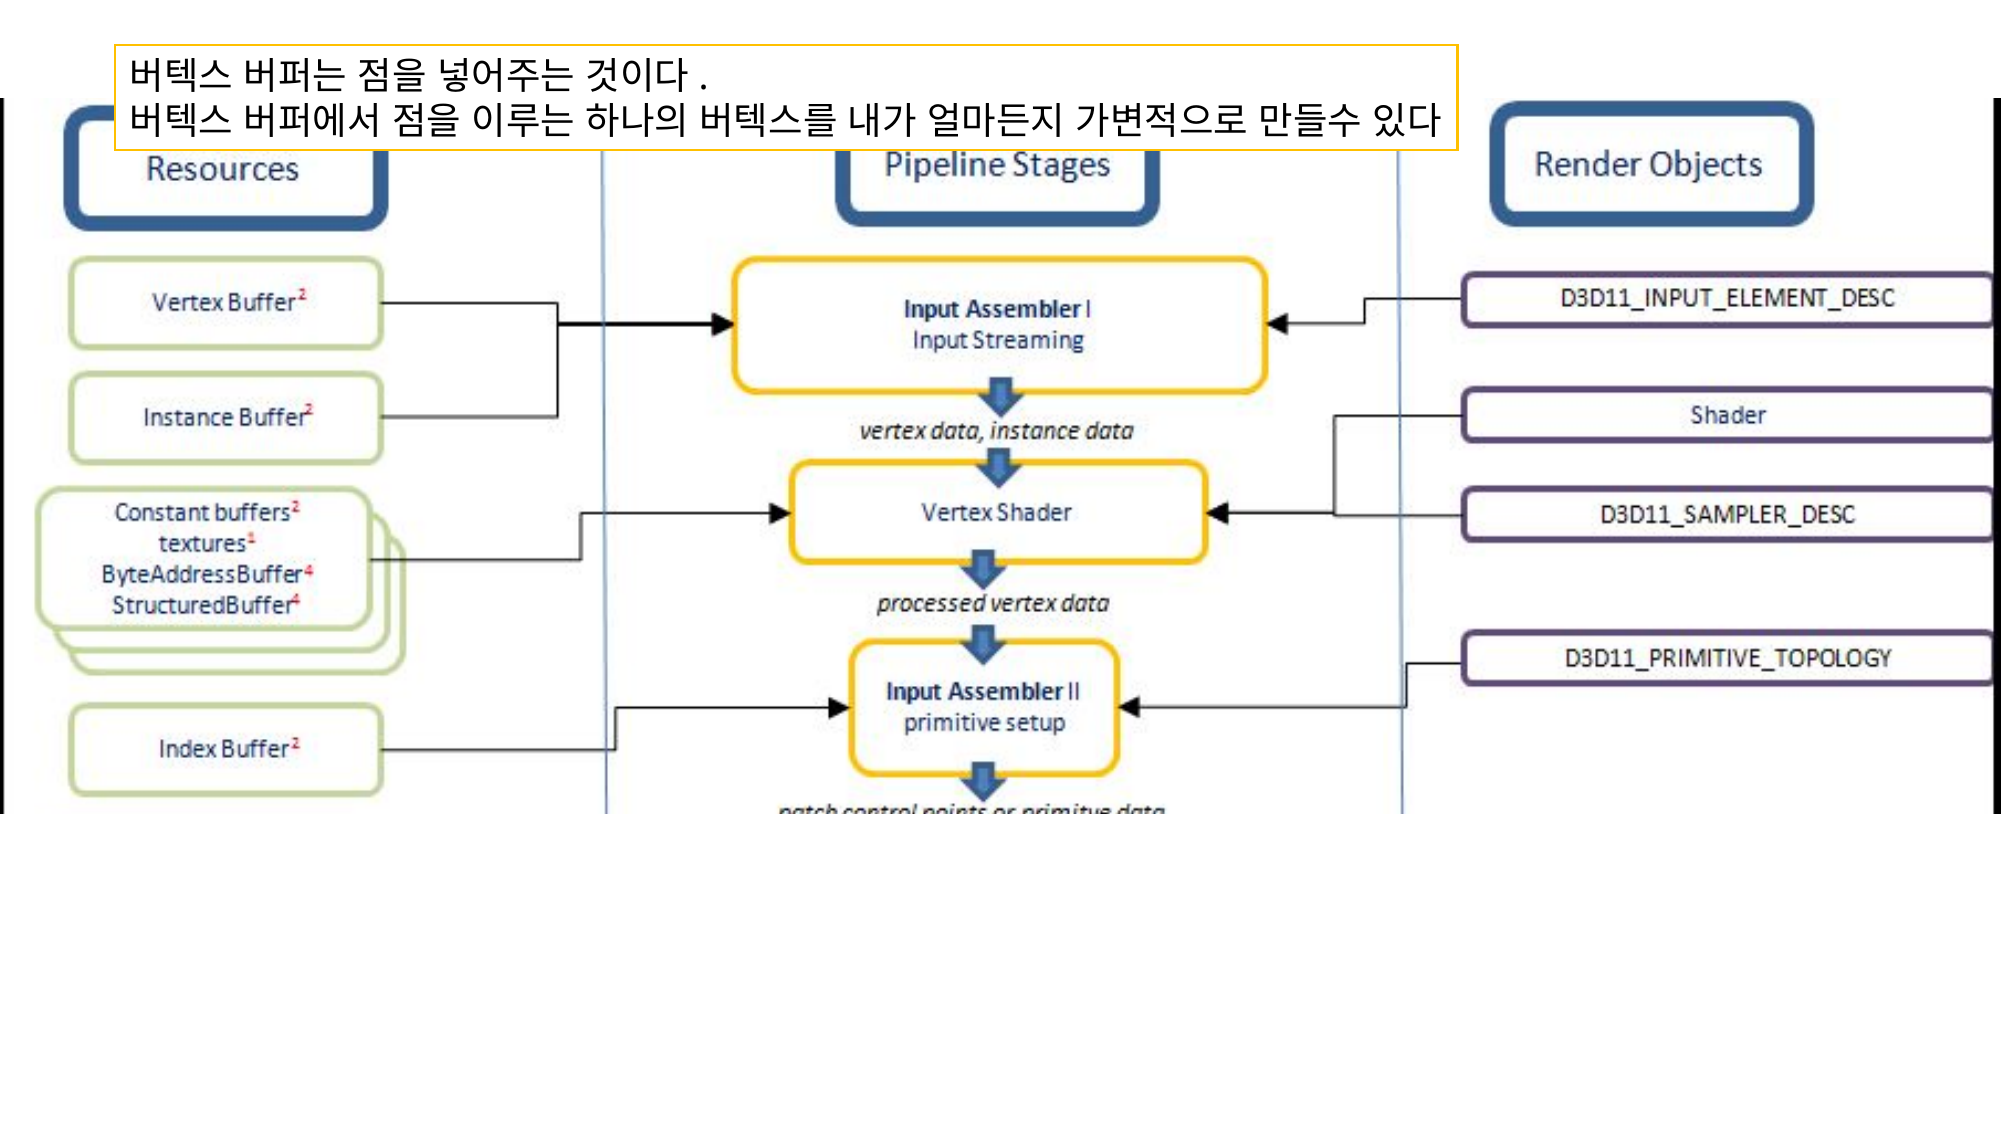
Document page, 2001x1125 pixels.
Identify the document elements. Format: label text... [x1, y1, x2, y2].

text_box 버텍스 버퍼는 점을 넣어주는 것이다. 버텍스 버퍼에서 점을 이루는 하나의 버텍스를 내가 얼마든지 가변적으로 만들수 있다 [114, 44, 1459, 97]
picture [0, 97, 2001, 814]
